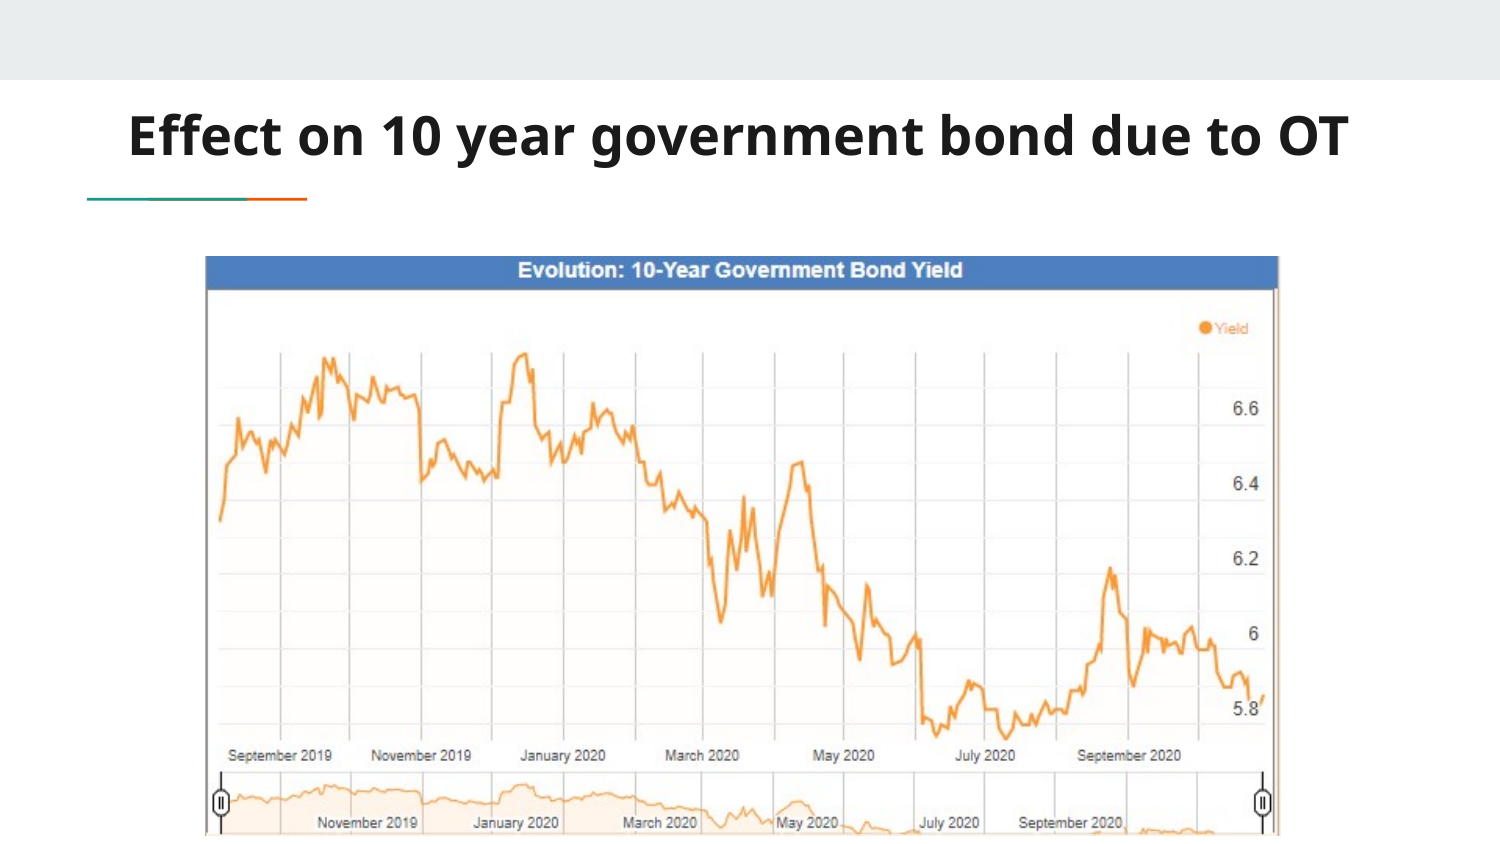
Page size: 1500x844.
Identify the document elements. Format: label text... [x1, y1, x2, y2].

picture [205, 255, 1281, 836]
title Effect on 10 year government bond due to OT [112, 86, 1374, 175]
